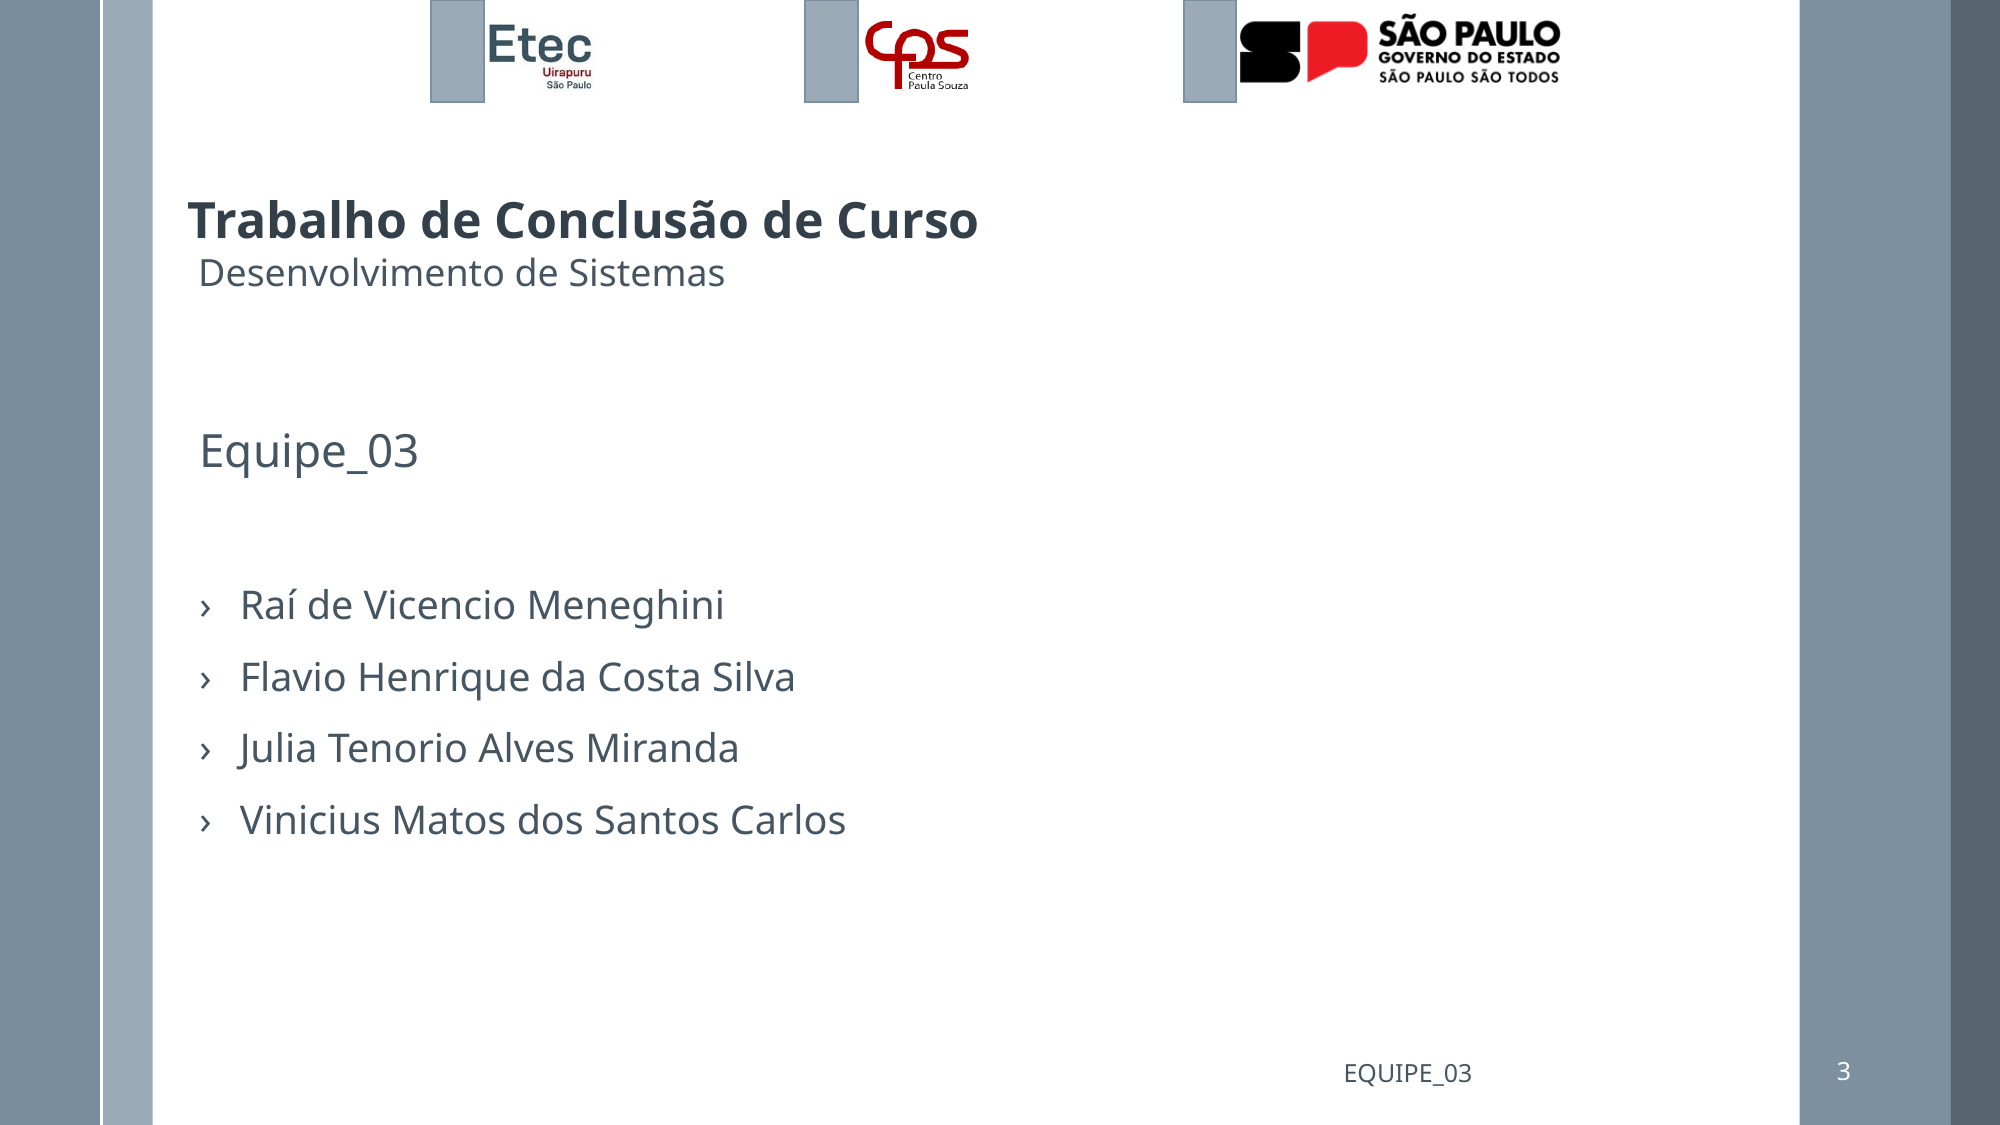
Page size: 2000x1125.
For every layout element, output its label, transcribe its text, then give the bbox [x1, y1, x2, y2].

title Trabalho de Conclusão de Curso [172, 137, 1223, 258]
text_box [431, 0, 1566, 102]
slide_number 3 [1766, 1042, 1867, 1103]
footer Equipe_03 [1082, 1042, 1734, 1103]
text_box Equipe_03 Raí de Vicencio Meneghini Flavio Henrique da Costa Silva Julia Tenorio Alves Miranda Vinicius Matos dos Santos Carlos [184, 420, 1360, 988]
subtitle Desenvolvimento de Sistemas [183, 247, 835, 345]
